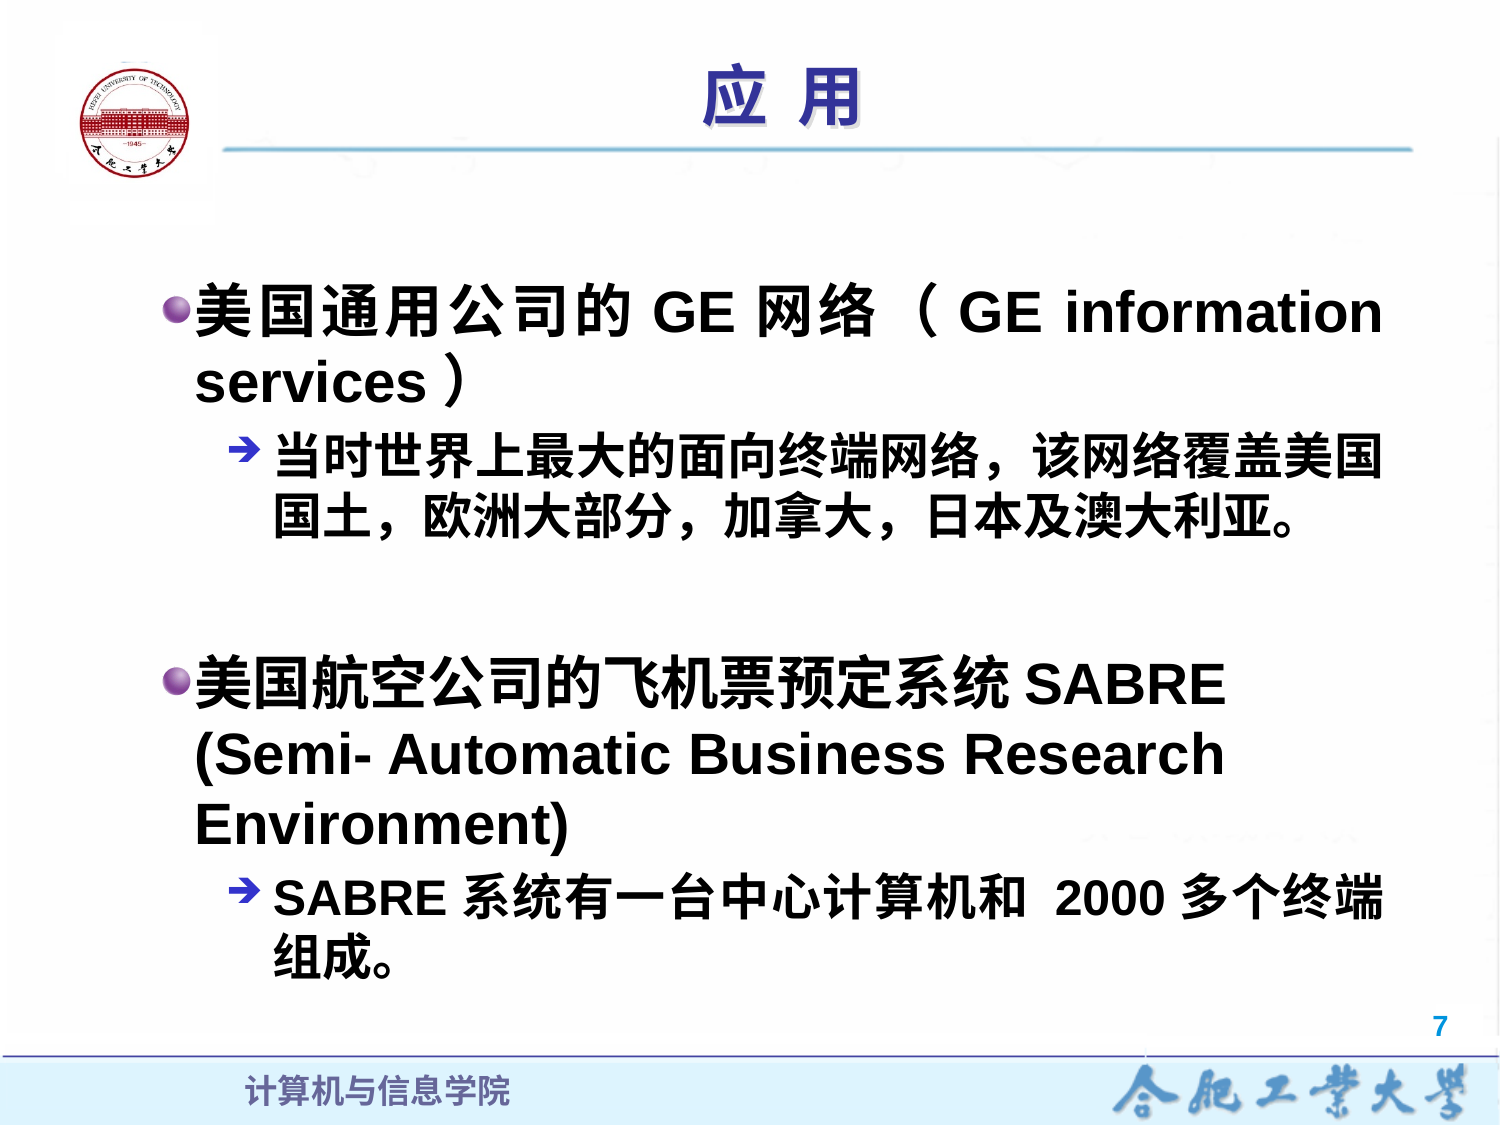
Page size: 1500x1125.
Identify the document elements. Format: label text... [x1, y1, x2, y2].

picture [0, 0, 1500, 1125]
title 应 用 [201, 37, 1365, 150]
list 美国通用公司的GE网络（GE information services） 当时世界上最大的面向终端网络，该网络覆盖美国国土，欧洲大部分，加拿大，日本及澳大利亚。 美国航空公司的飞机票预定系统SABRE (Semi- Automatic Business Research Environment) SABRE系统有一台中心计算机和 2000多个终端组成。 [147, 267, 1400, 989]
